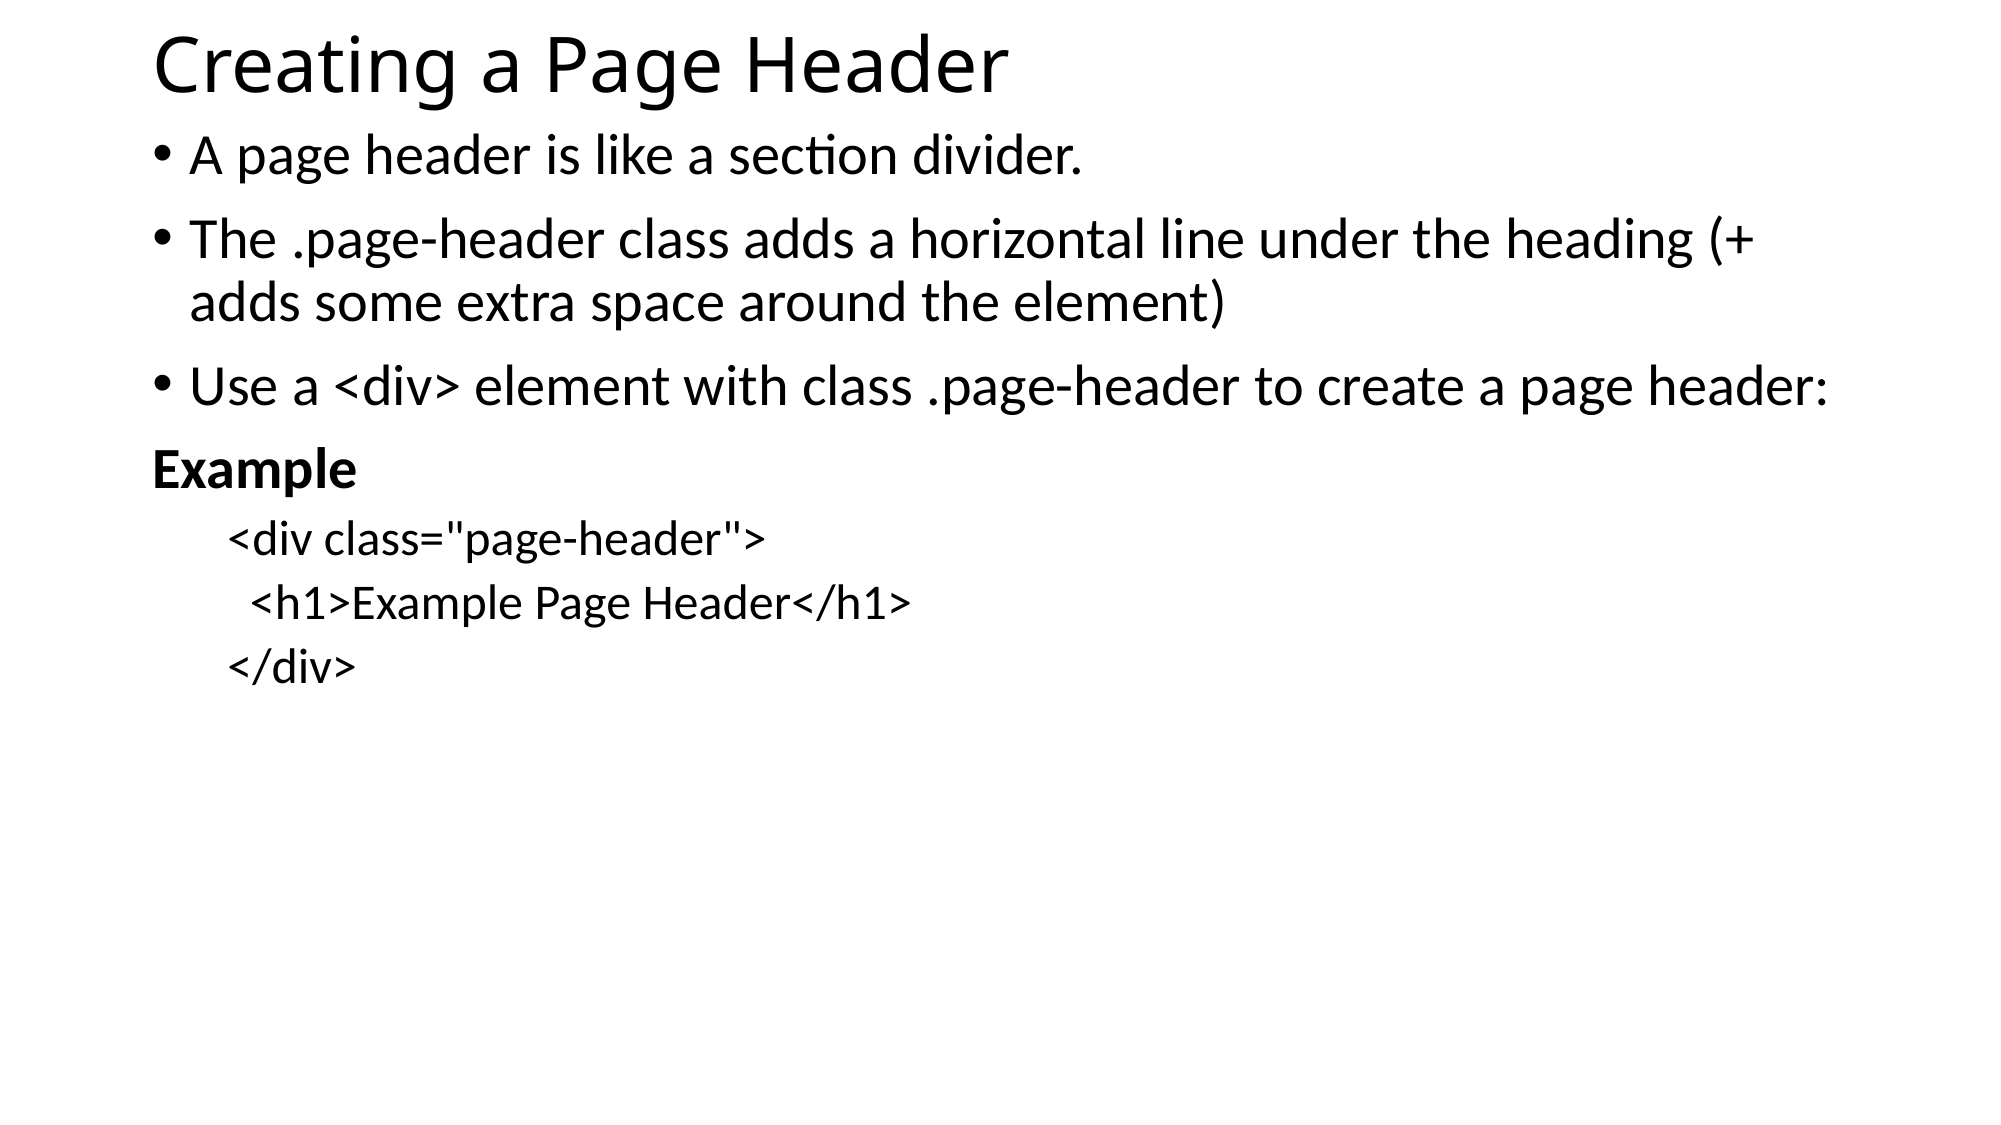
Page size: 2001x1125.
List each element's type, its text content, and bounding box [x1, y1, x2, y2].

title Creating a Page Header [137, 18, 1863, 116]
list A page header is like a section divider. The .page-header class adds a horizontal line under the heading (+ adds some extra space around the element) Use a <div> element with class .page-header to create a page header: Example <div class="page-header"> <h1>Example Page Header</h1> </div> [137, 116, 1863, 1014]
